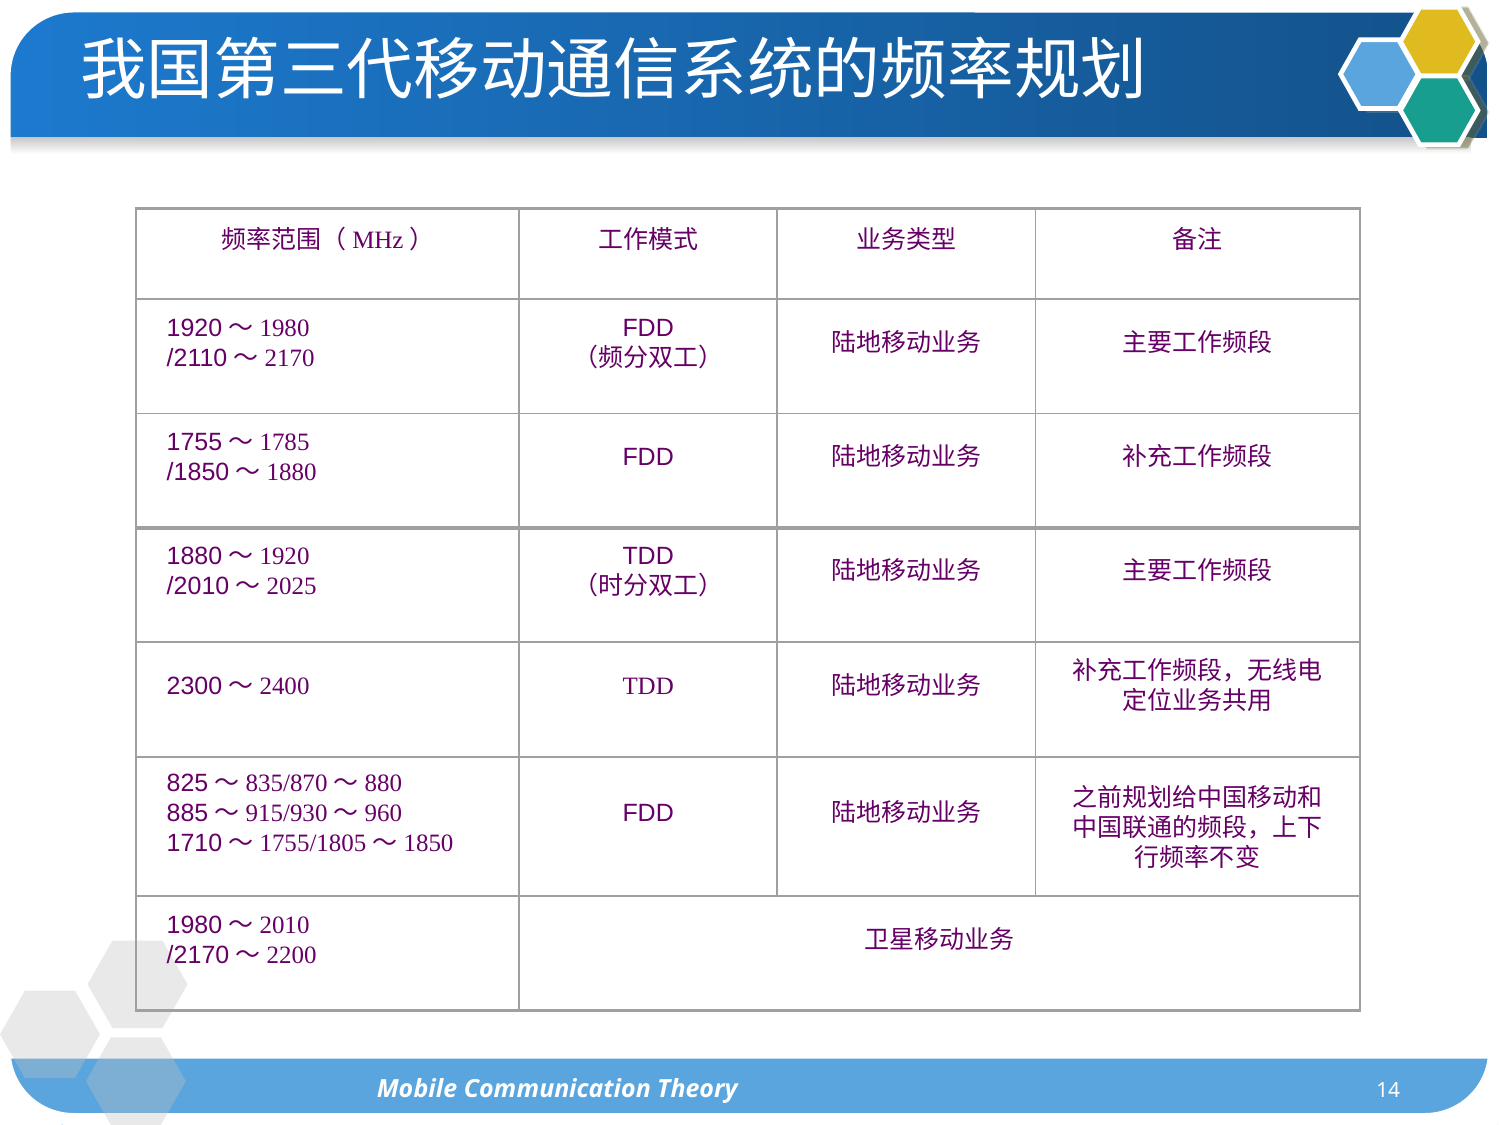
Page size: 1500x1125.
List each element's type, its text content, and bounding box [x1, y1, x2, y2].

text_box 我国第三代移动通信系统的频率规划 [64, 0, 1440, 161]
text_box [135, 207, 1361, 1012]
footer Mobile Communication Theory [218, 1064, 897, 1118]
